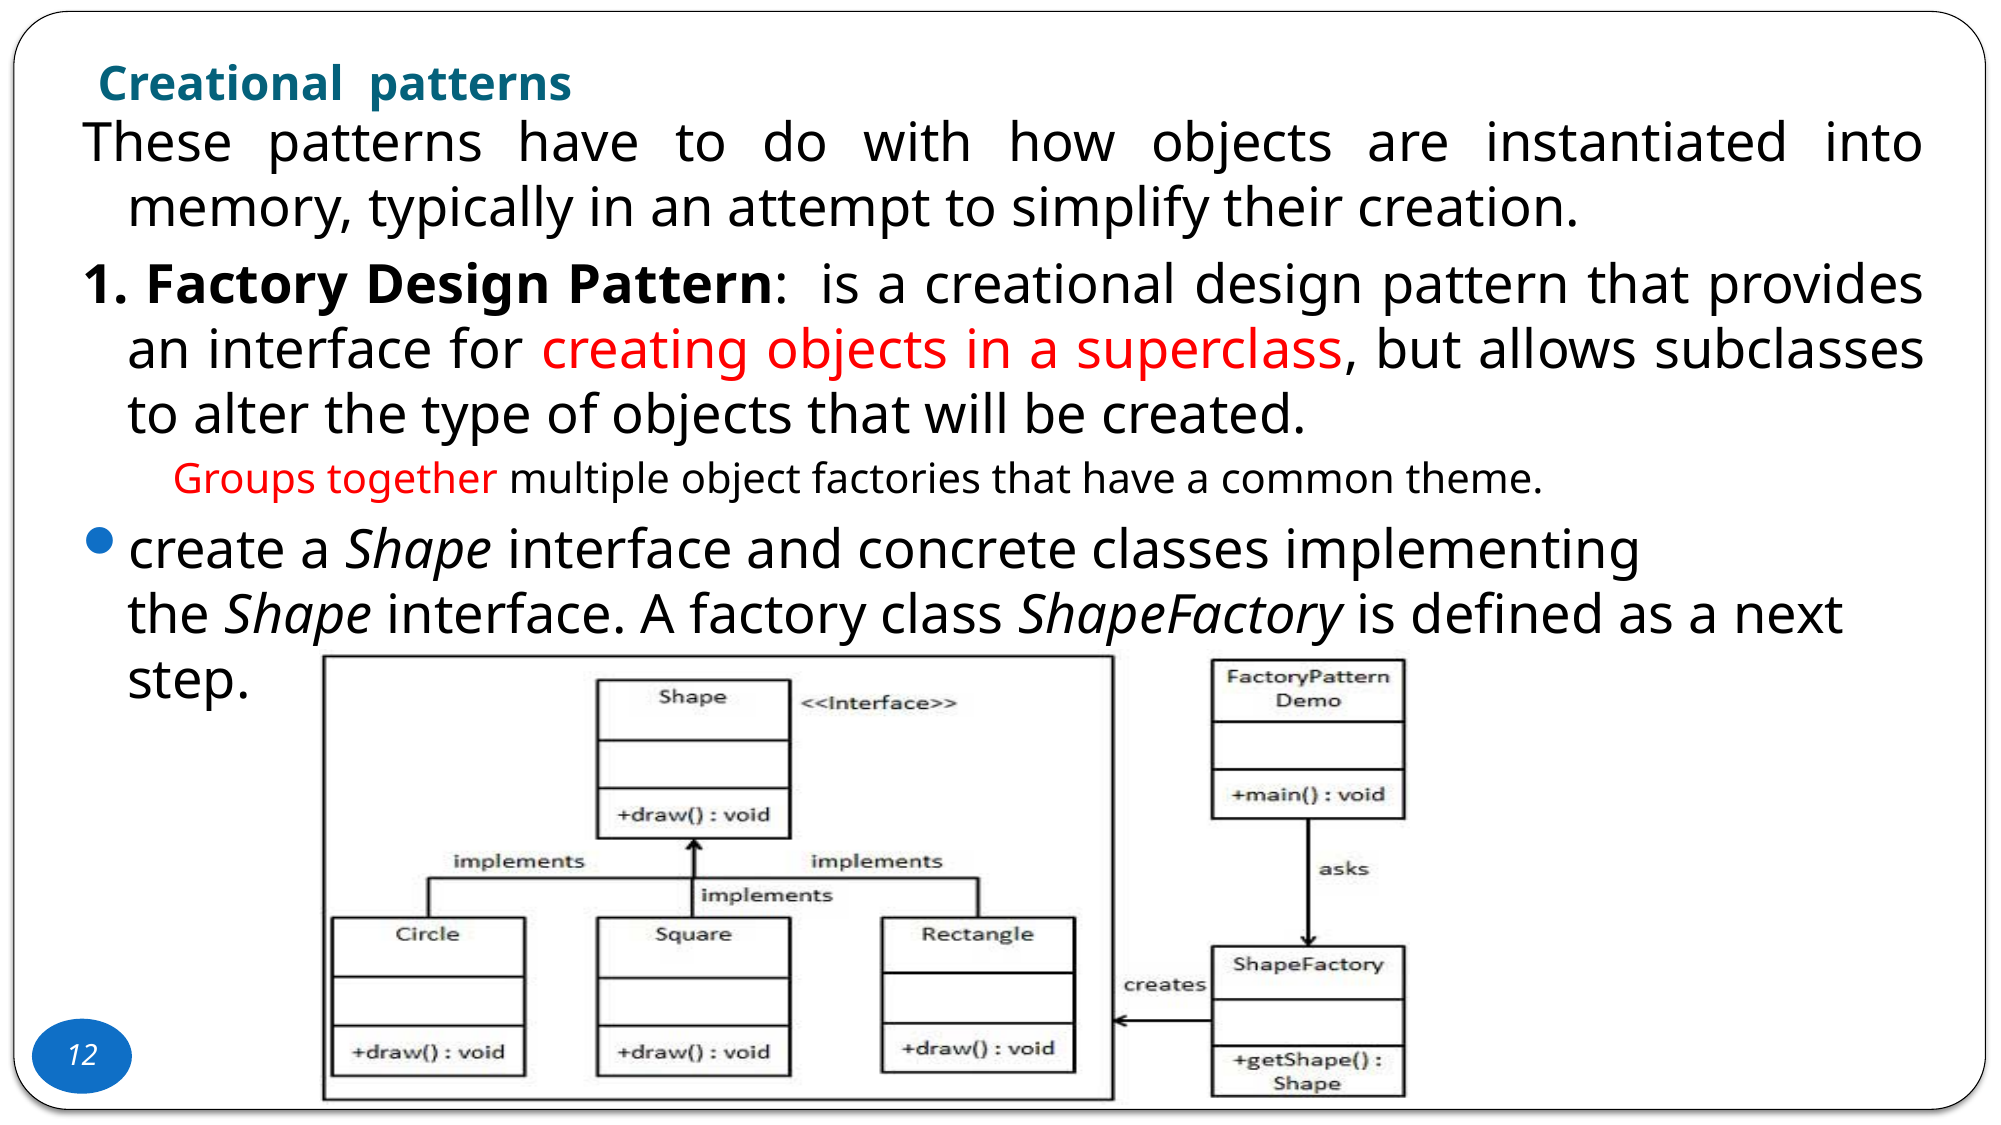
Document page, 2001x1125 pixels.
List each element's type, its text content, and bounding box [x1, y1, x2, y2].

picture [319, 648, 1411, 1106]
list These patterns have to do with how objects are instantiated into memory, typically in an attempt to simplify their creation. 1. Factory Design Pattern: is a creational design pattern that provides an interface for creating objects in a superclass, but allows subclasses to alter the type of objects that will be created. Groups together multiple object factories that have a common theme. create a Shape interface and concrete classes implementing the Shape interface. A factory class ShapeFactory is defined as a next step. [67, 99, 1942, 1050]
slide_number 12 [31, 1018, 132, 1094]
title Creational patterns [82, 45, 1675, 99]
